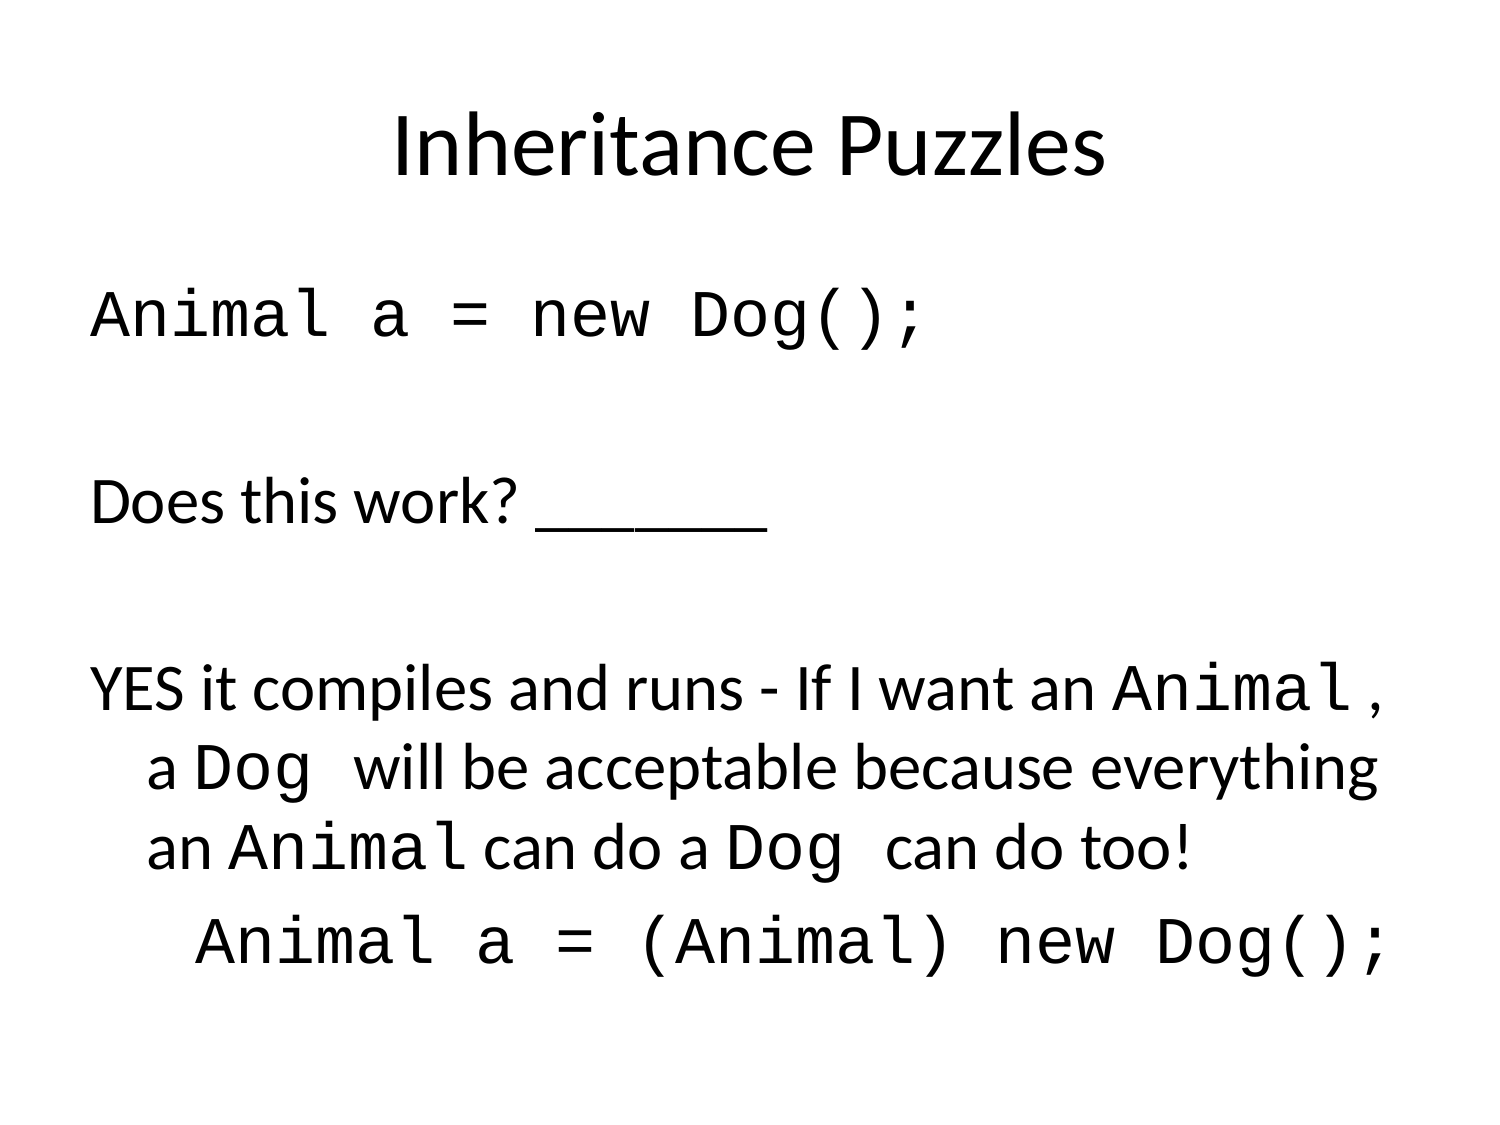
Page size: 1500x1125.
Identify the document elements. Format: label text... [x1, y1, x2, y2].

title Inheritance Puzzles [75, 45, 1425, 233]
list Animal a = new Dog(); Does this work? _______ YES it compiles and runs - If I want an Animal , a Dog will be acceptable because everything an Animal can do a Dog can do too! Animal a = (Animal) new Dog(); [75, 262, 1425, 1005]
